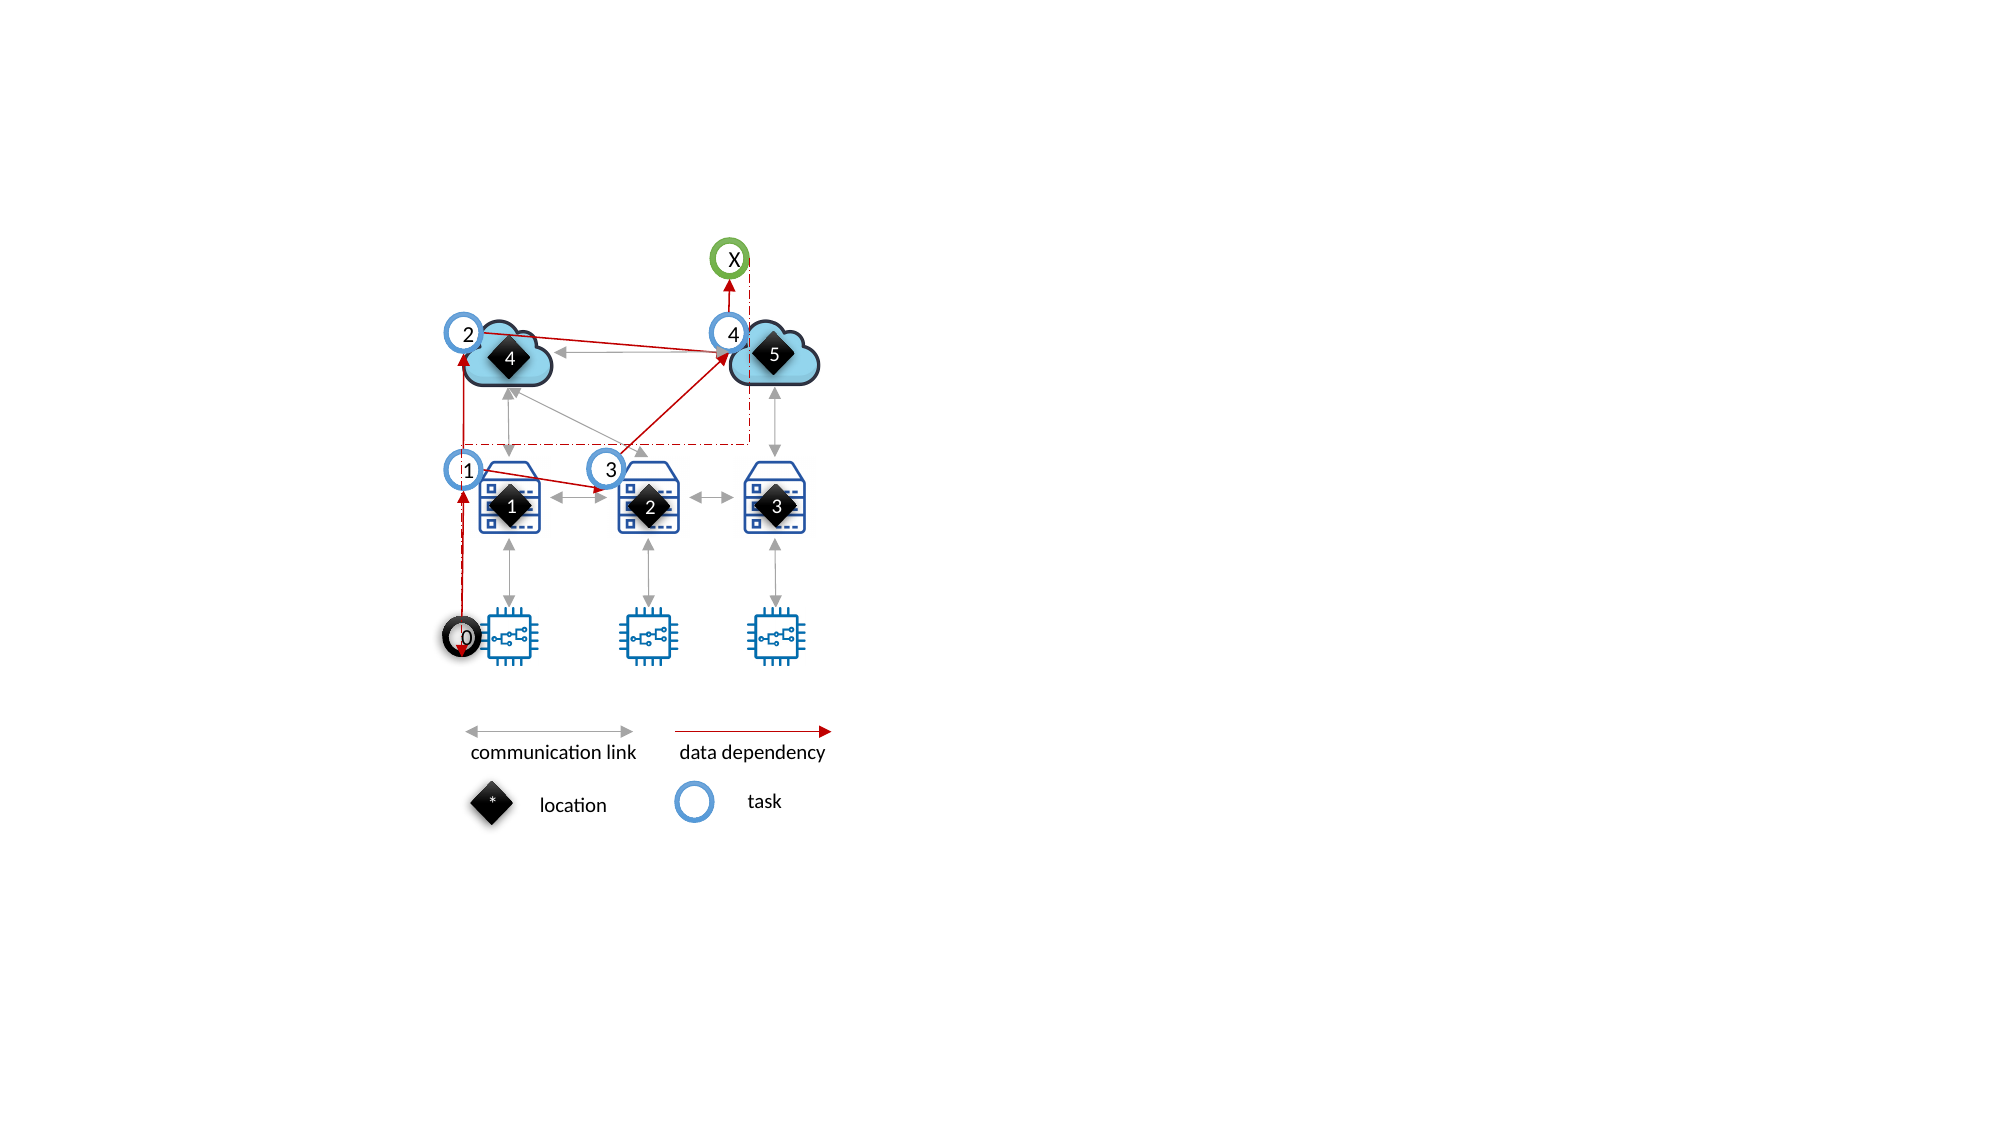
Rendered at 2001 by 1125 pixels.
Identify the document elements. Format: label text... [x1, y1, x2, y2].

text_box [674, 780, 715, 823]
text_box X [709, 237, 750, 258]
picture [618, 658, 679, 666]
text_box * [470, 781, 514, 826]
text_box data dependency [664, 731, 841, 772]
text_box 1 [443, 449, 461, 491]
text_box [461, 258, 750, 658]
picture [479, 658, 539, 666]
picture [750, 456, 816, 538]
picture [746, 607, 806, 666]
text_box 2 [443, 311, 461, 354]
text_box 0 [442, 616, 461, 658]
text_box communication link [456, 731, 652, 772]
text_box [750, 317, 821, 387]
